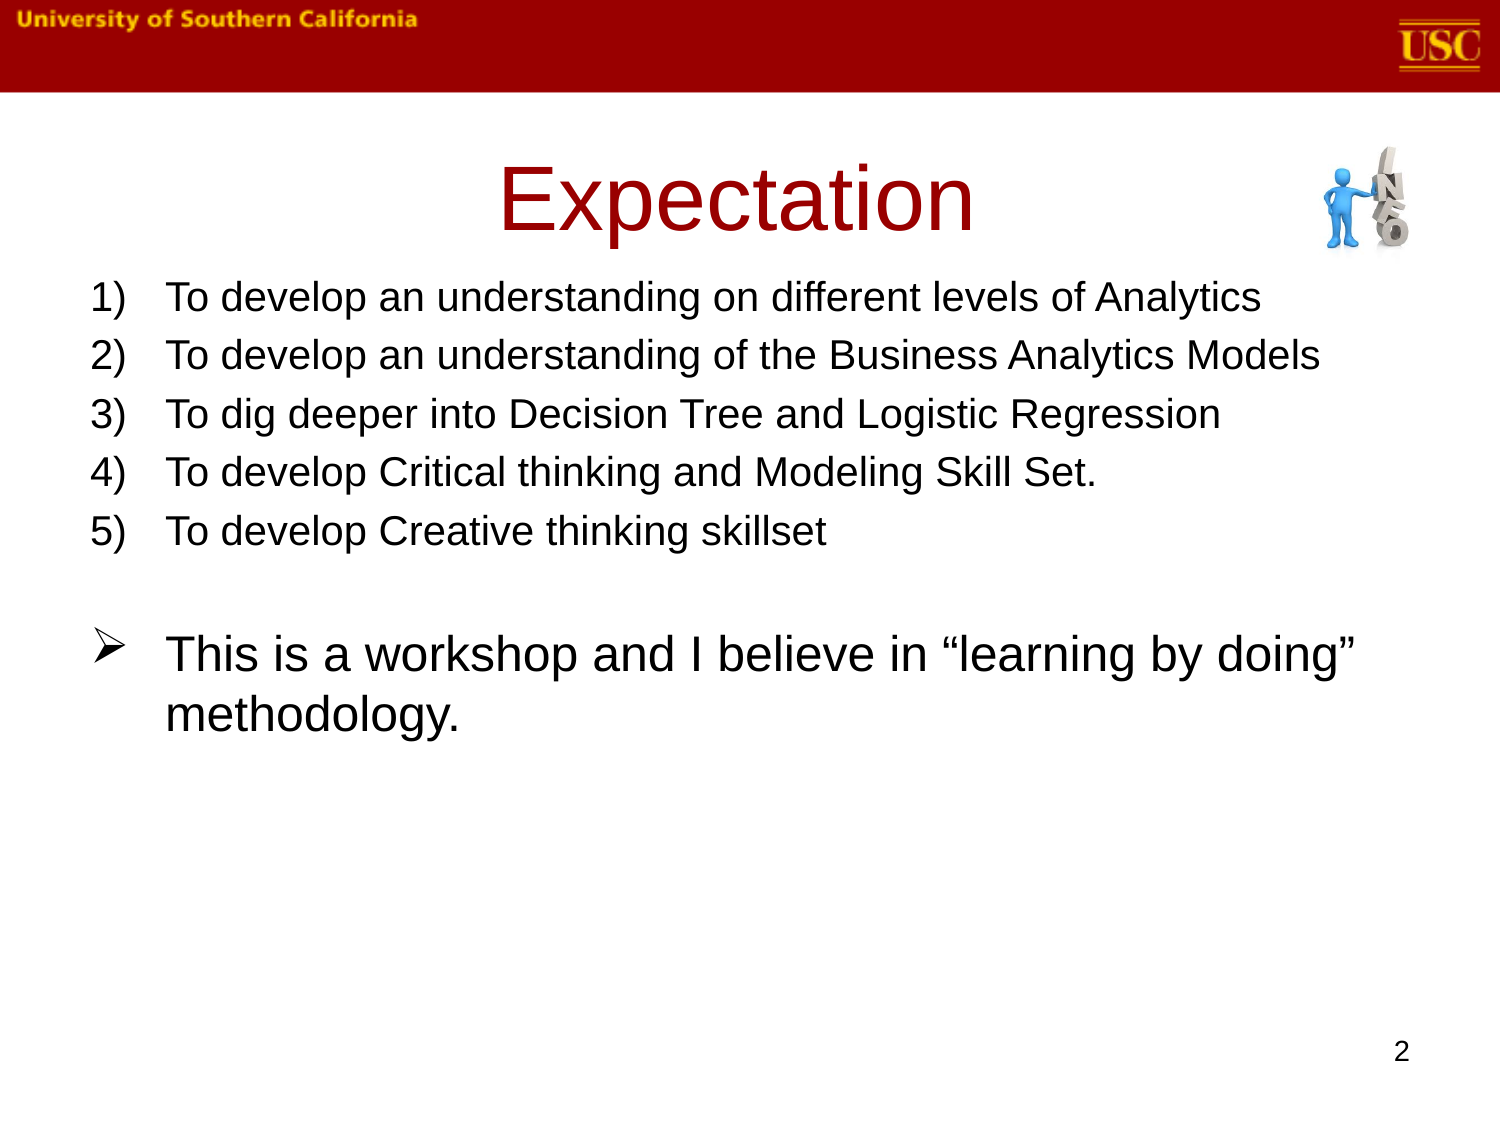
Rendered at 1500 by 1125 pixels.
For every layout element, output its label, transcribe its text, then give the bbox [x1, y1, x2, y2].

picture [0, 0, 1500, 1125]
list To develop an understanding on different levels of Analytics To develop an understanding of the Business Analytics Models To dig deeper into Decision Tree and Logistic Regression To develop Critical thinking and Modeling Skill Set. To develop Creative thinking skillset This is a workshop and I believe in “learning by doing” methodology. [75, 262, 1425, 1005]
slide_number 2 [1074, 1024, 1425, 1103]
title Expectation [75, 88, 1425, 189]
